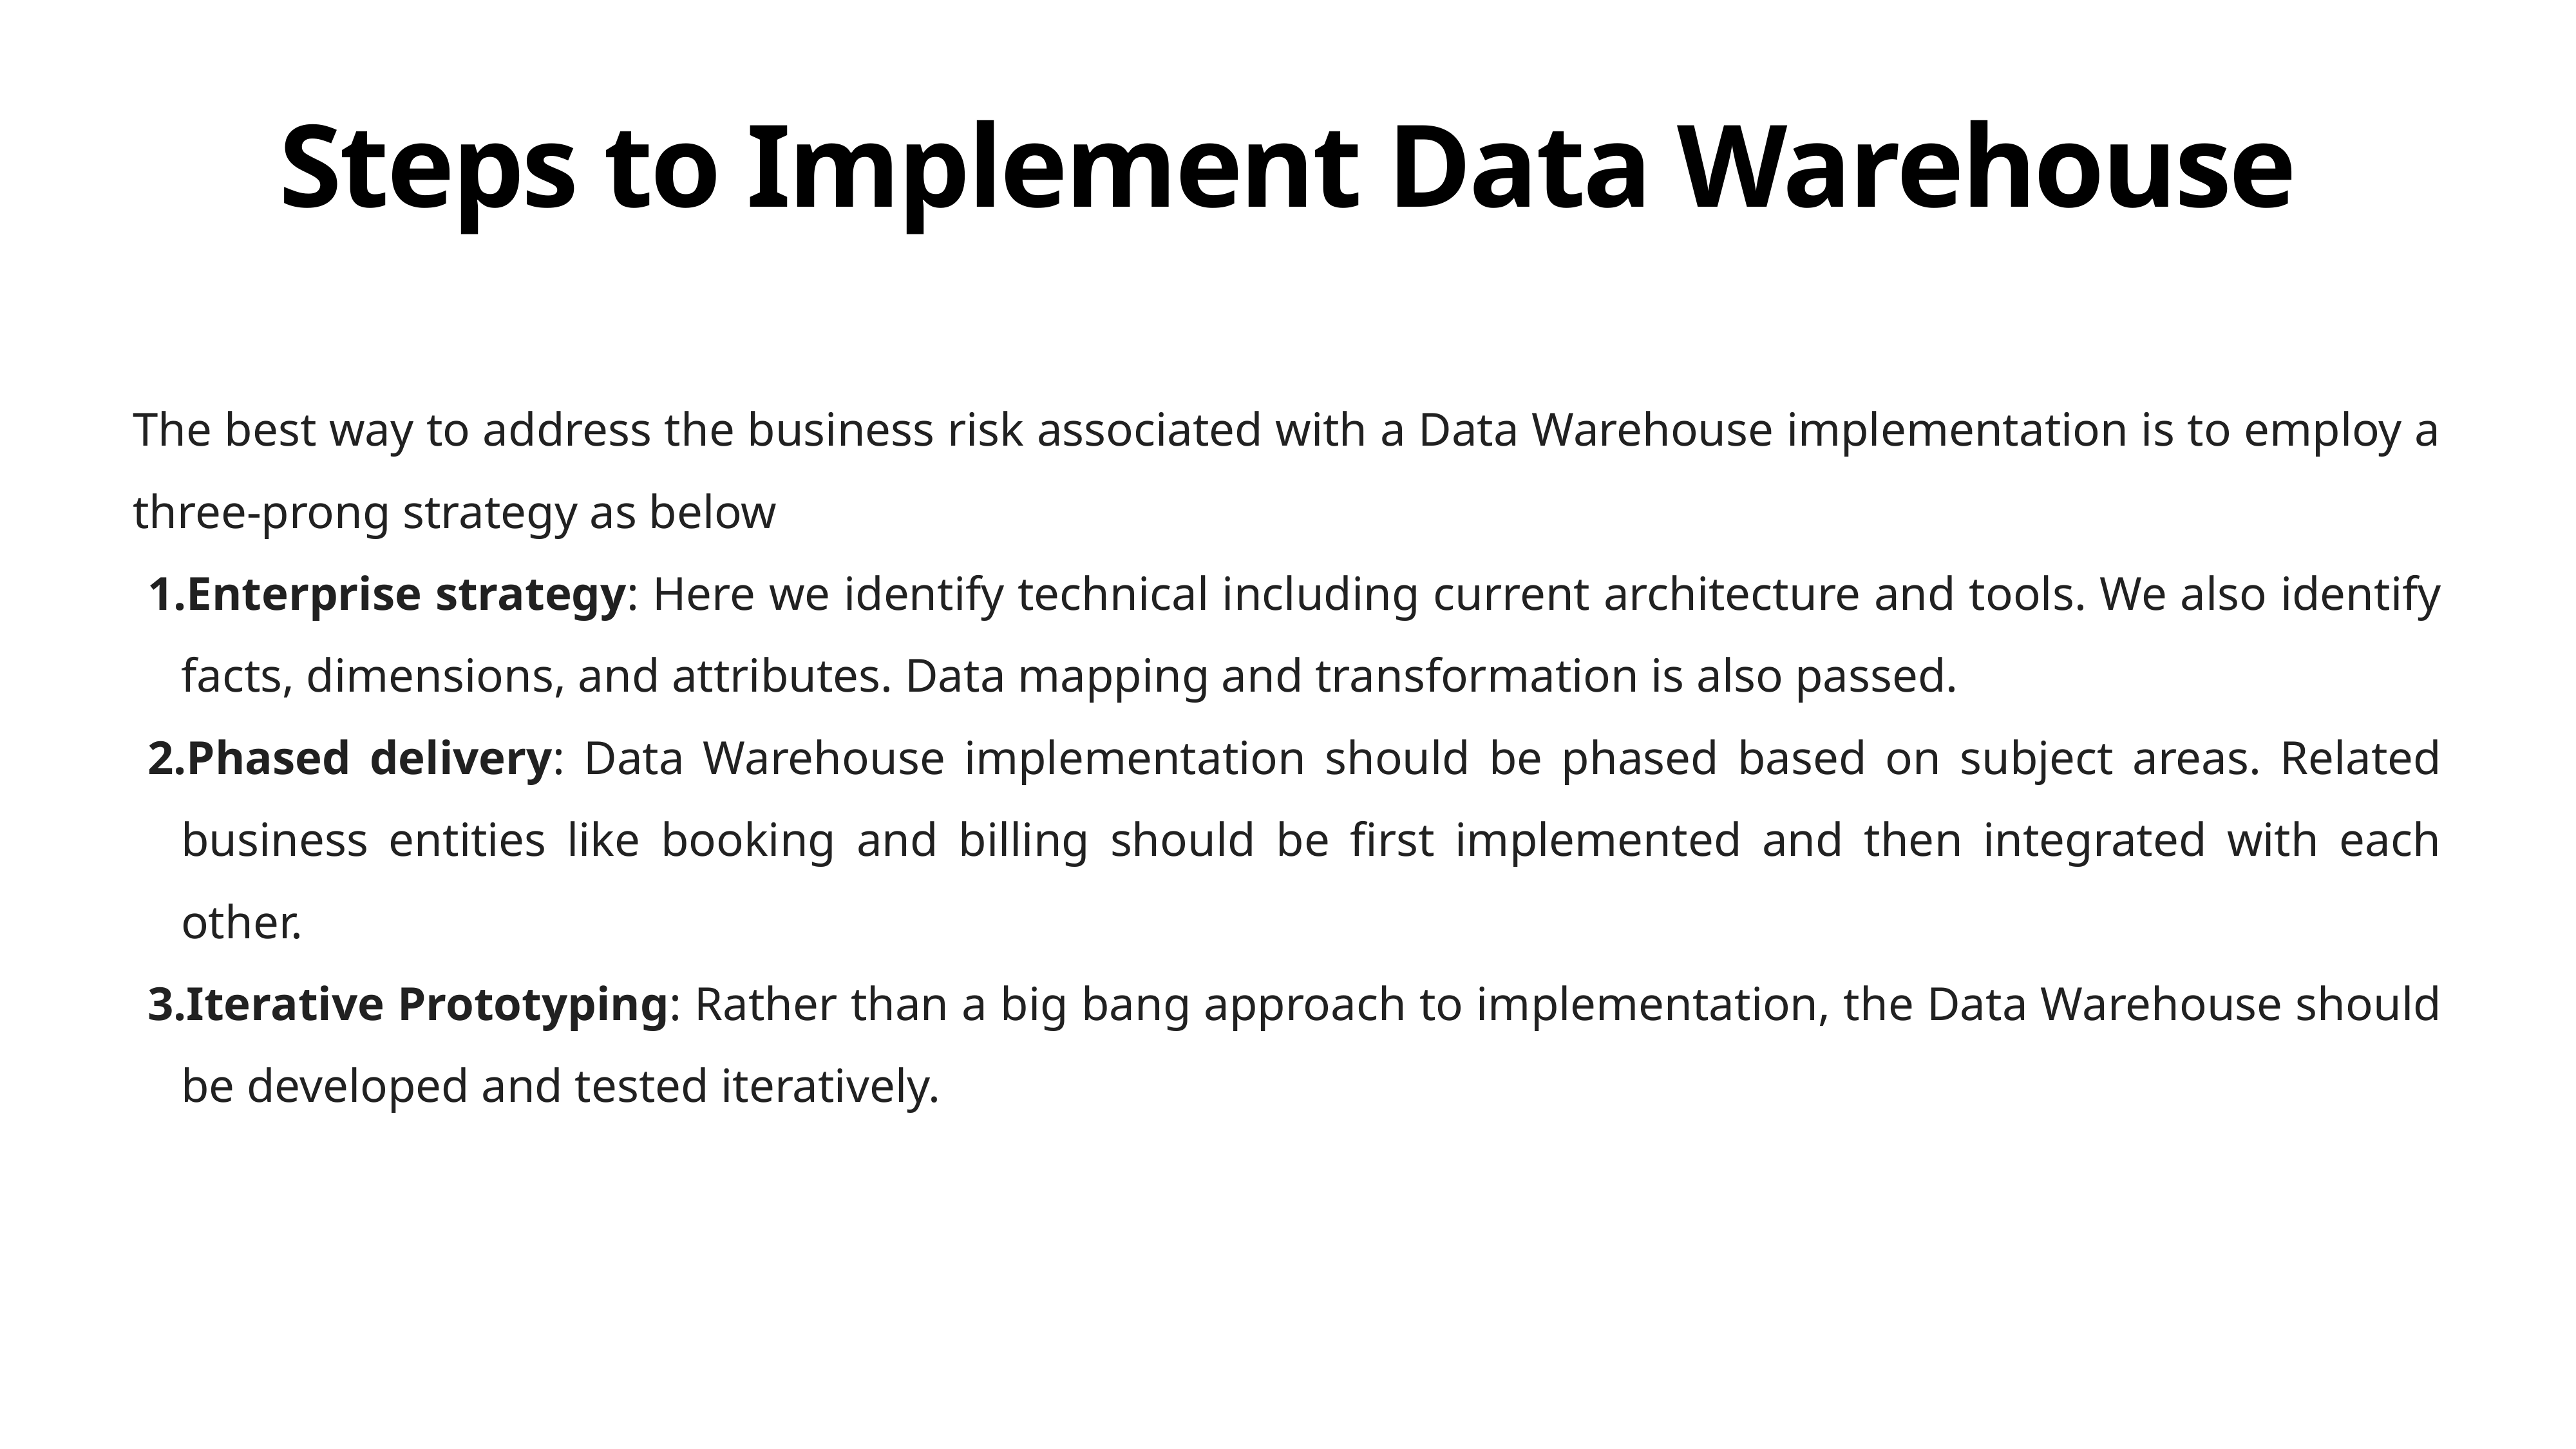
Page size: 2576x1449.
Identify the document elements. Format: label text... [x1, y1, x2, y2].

list The best way to address the business risk associated with a Data Warehouse implementation is to employ a three-prong strategy as below Enterprise strategy: Here we identify technical including current architecture and tools. We also identify facts, dimensions, and attributes. Data mapping and transformation is also passed. Phased delivery: Data Warehouse implementation should be phased based on subject areas. Related business entities like booking and billing should be first implemented and then integrated with each other. Iterative Prototyping: Rather than a big bang approach to implementation, the Data Warehouse should be developed and tested iteratively. [127, 367, 2449, 1233]
title Steps to Implement Data Warehouse [127, 113, 2449, 266]
